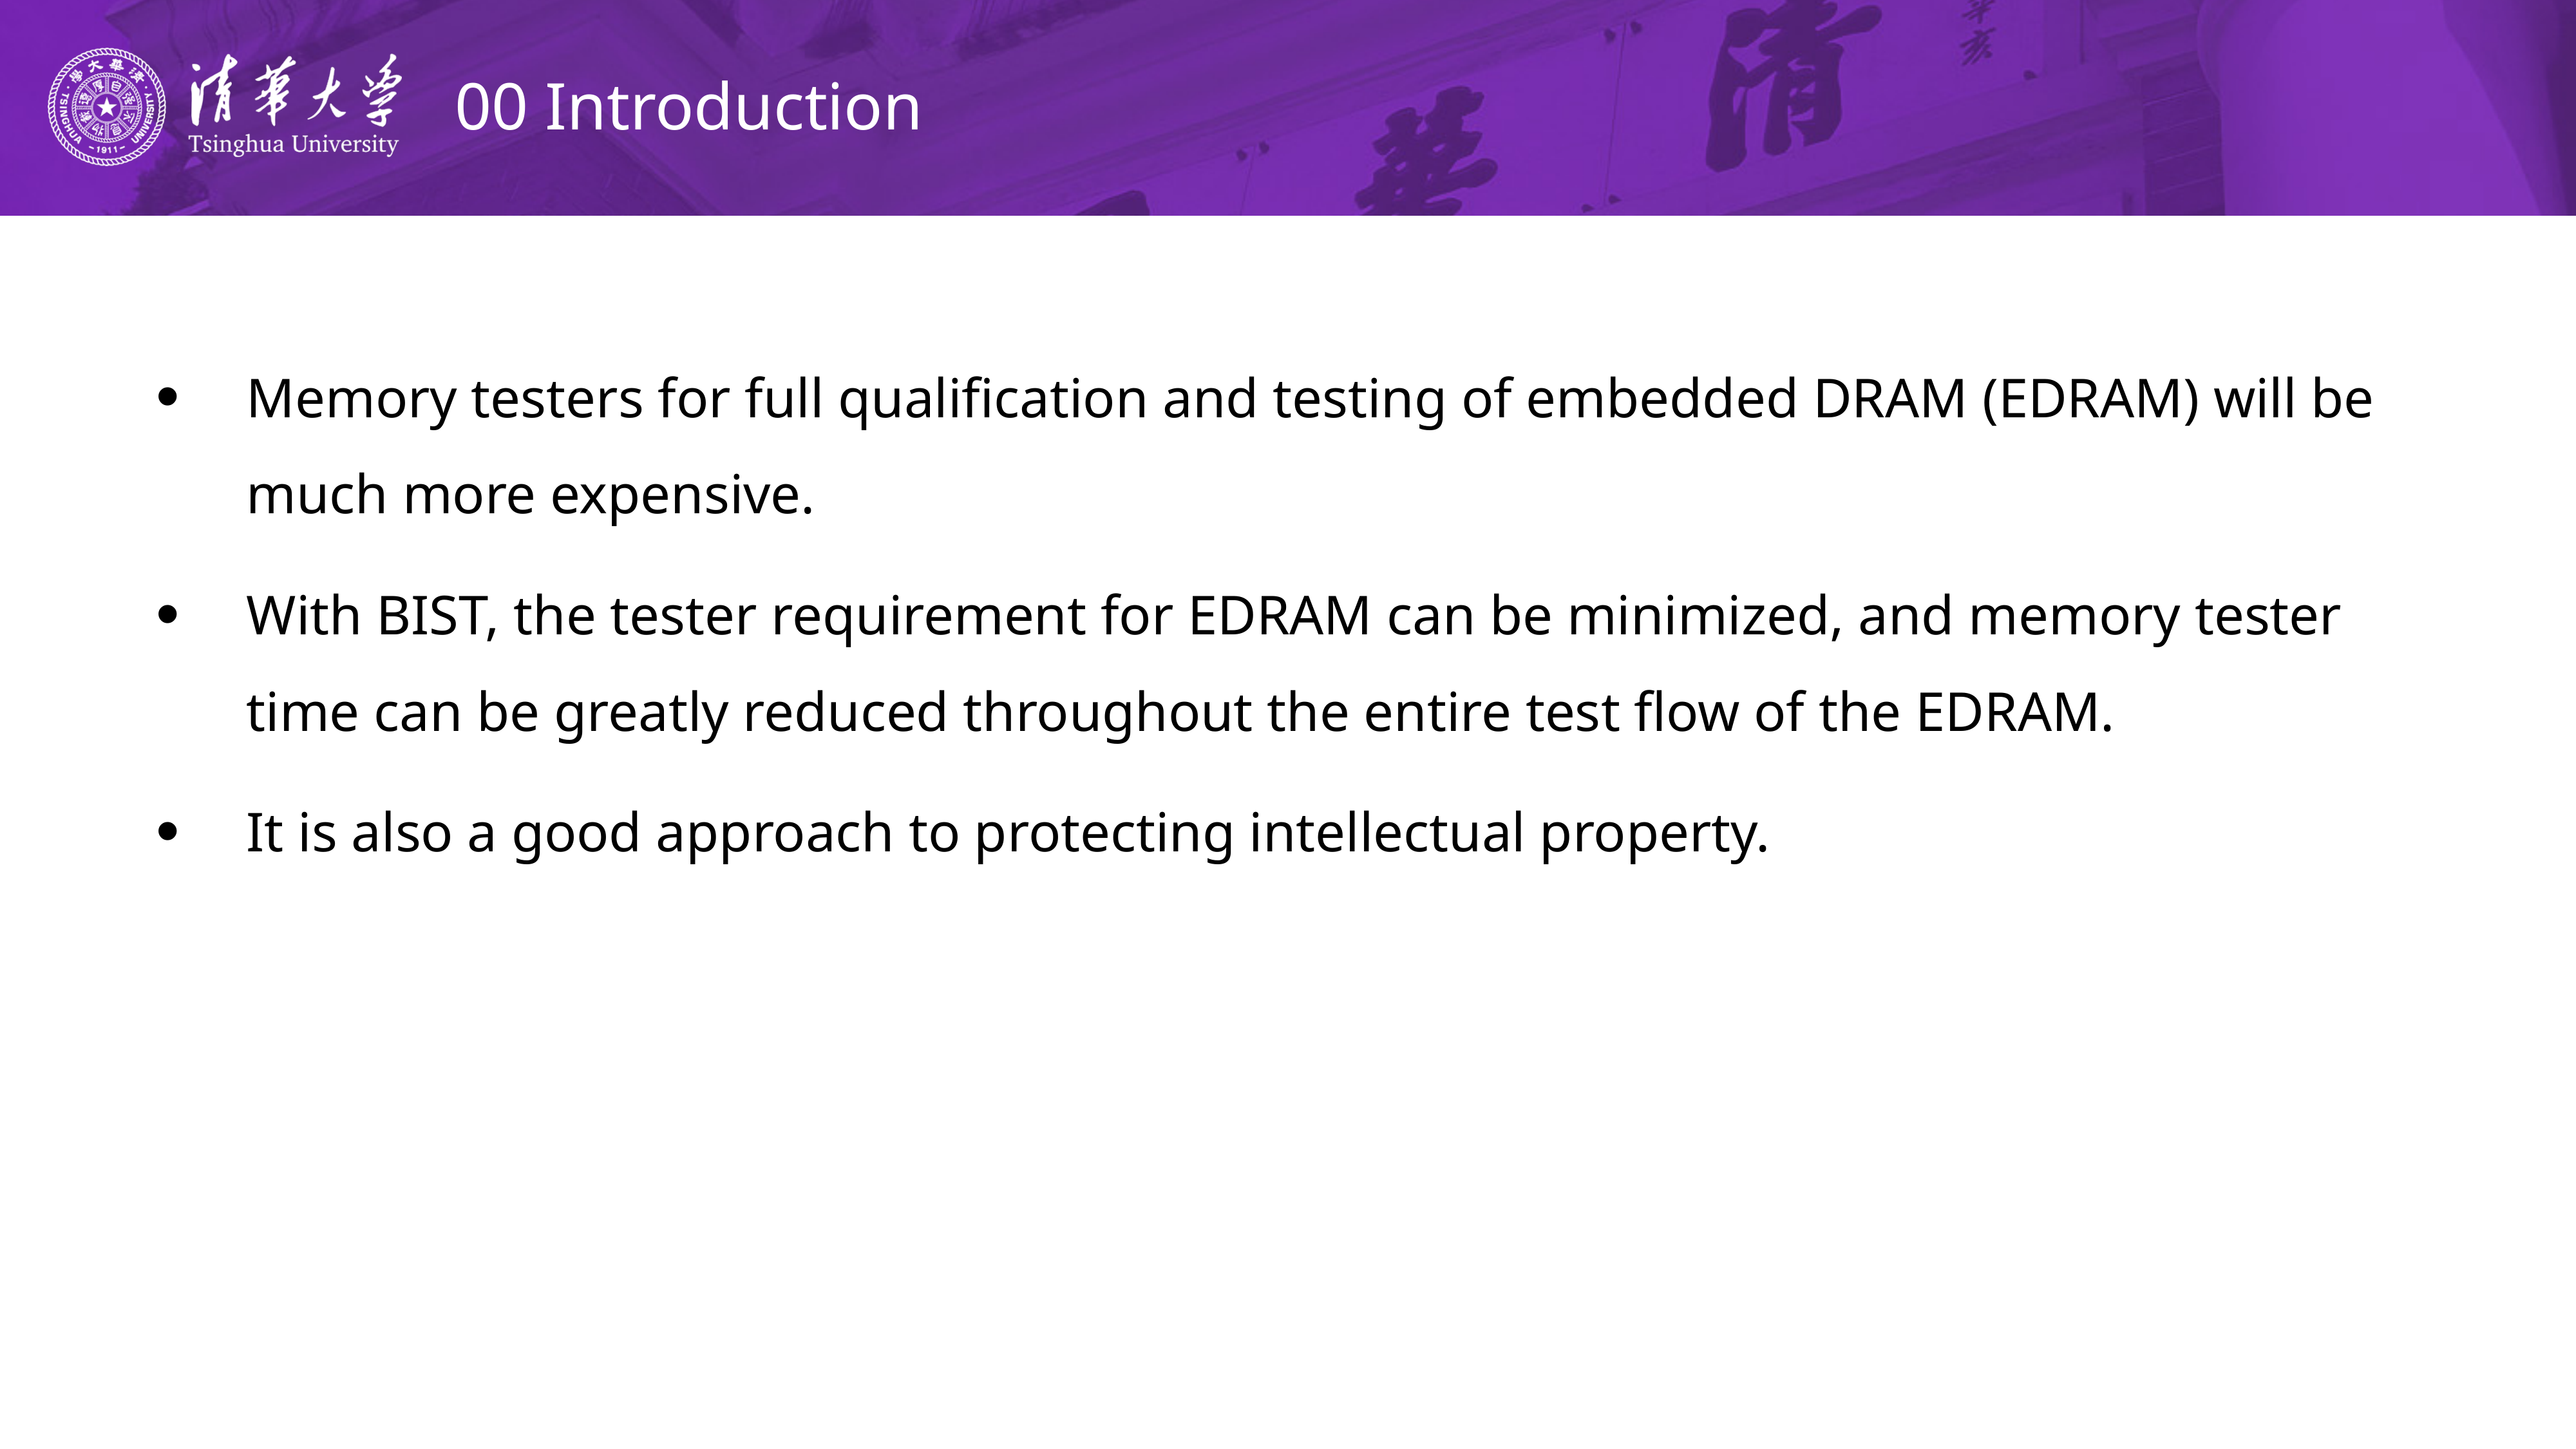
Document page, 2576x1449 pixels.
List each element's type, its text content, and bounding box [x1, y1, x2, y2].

picture [0, 0, 2576, 216]
text_box [130, 310, 2350, 1385]
title 00 Introduction [449, 41, 1620, 166]
text_box Memory testers for full qualification and testing of embedded DRAM (EDRAM) will be much more expensive. With BIST, the tester requirement for EDRAM can be minimized, and memory tester time can be greatly reduced throughout the entire test flow of the EDRAM. It is also a good approach to protecting intellectual property. [146, 327, 2446, 1401]
